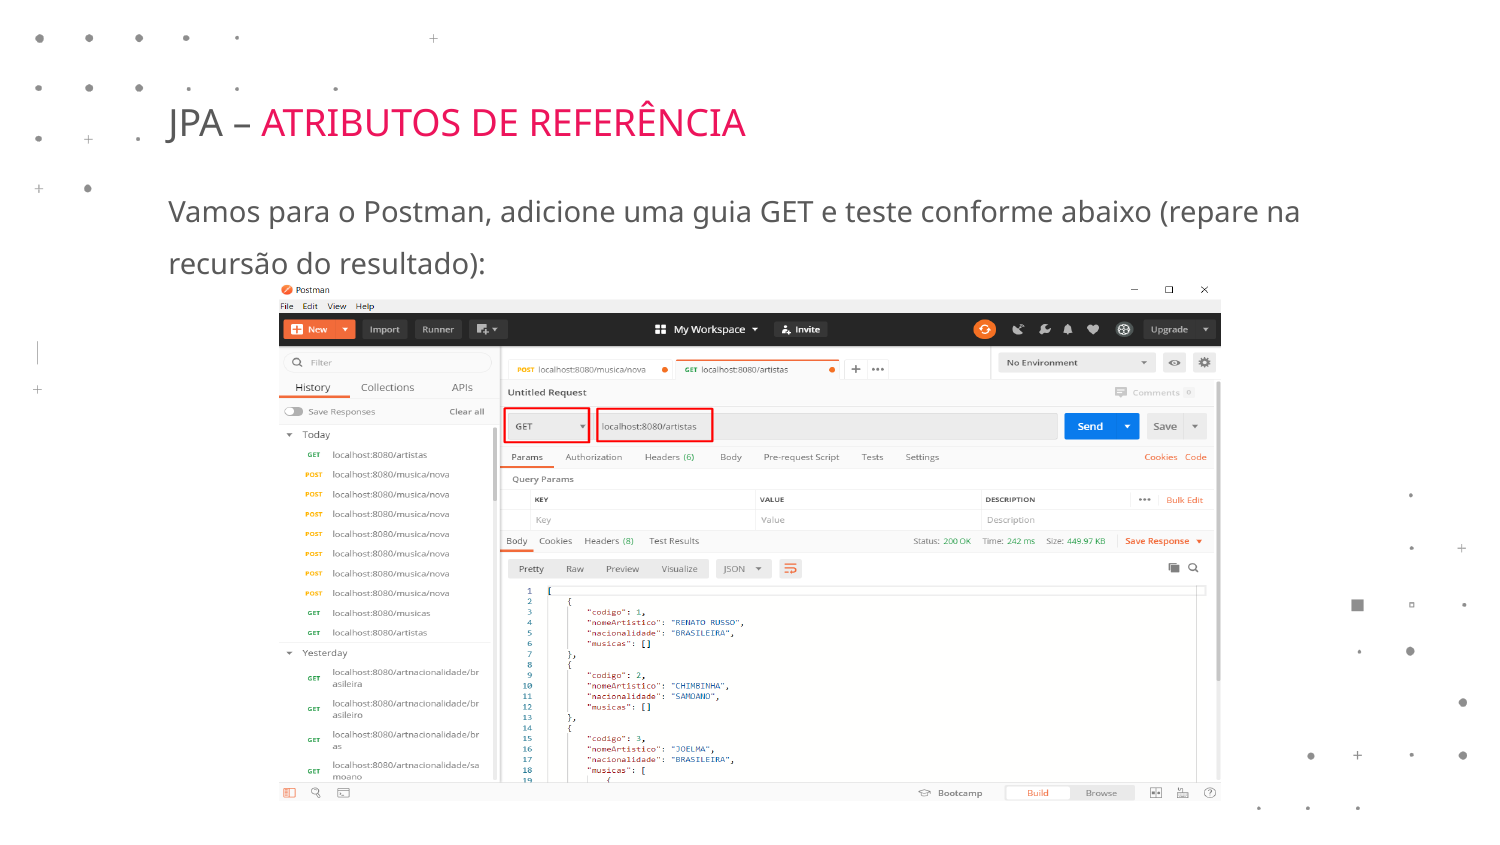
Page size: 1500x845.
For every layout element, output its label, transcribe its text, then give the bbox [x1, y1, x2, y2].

text_box Vamos para o Postman, adicione uma guia GET e teste conforme abaixo (repare na recursão do resultado): [153, 168, 1322, 704]
picture [33, 34, 1467, 810]
text_box JPA – ATRIBUTOS DE REFERÊNCIA [153, 91, 1347, 151]
